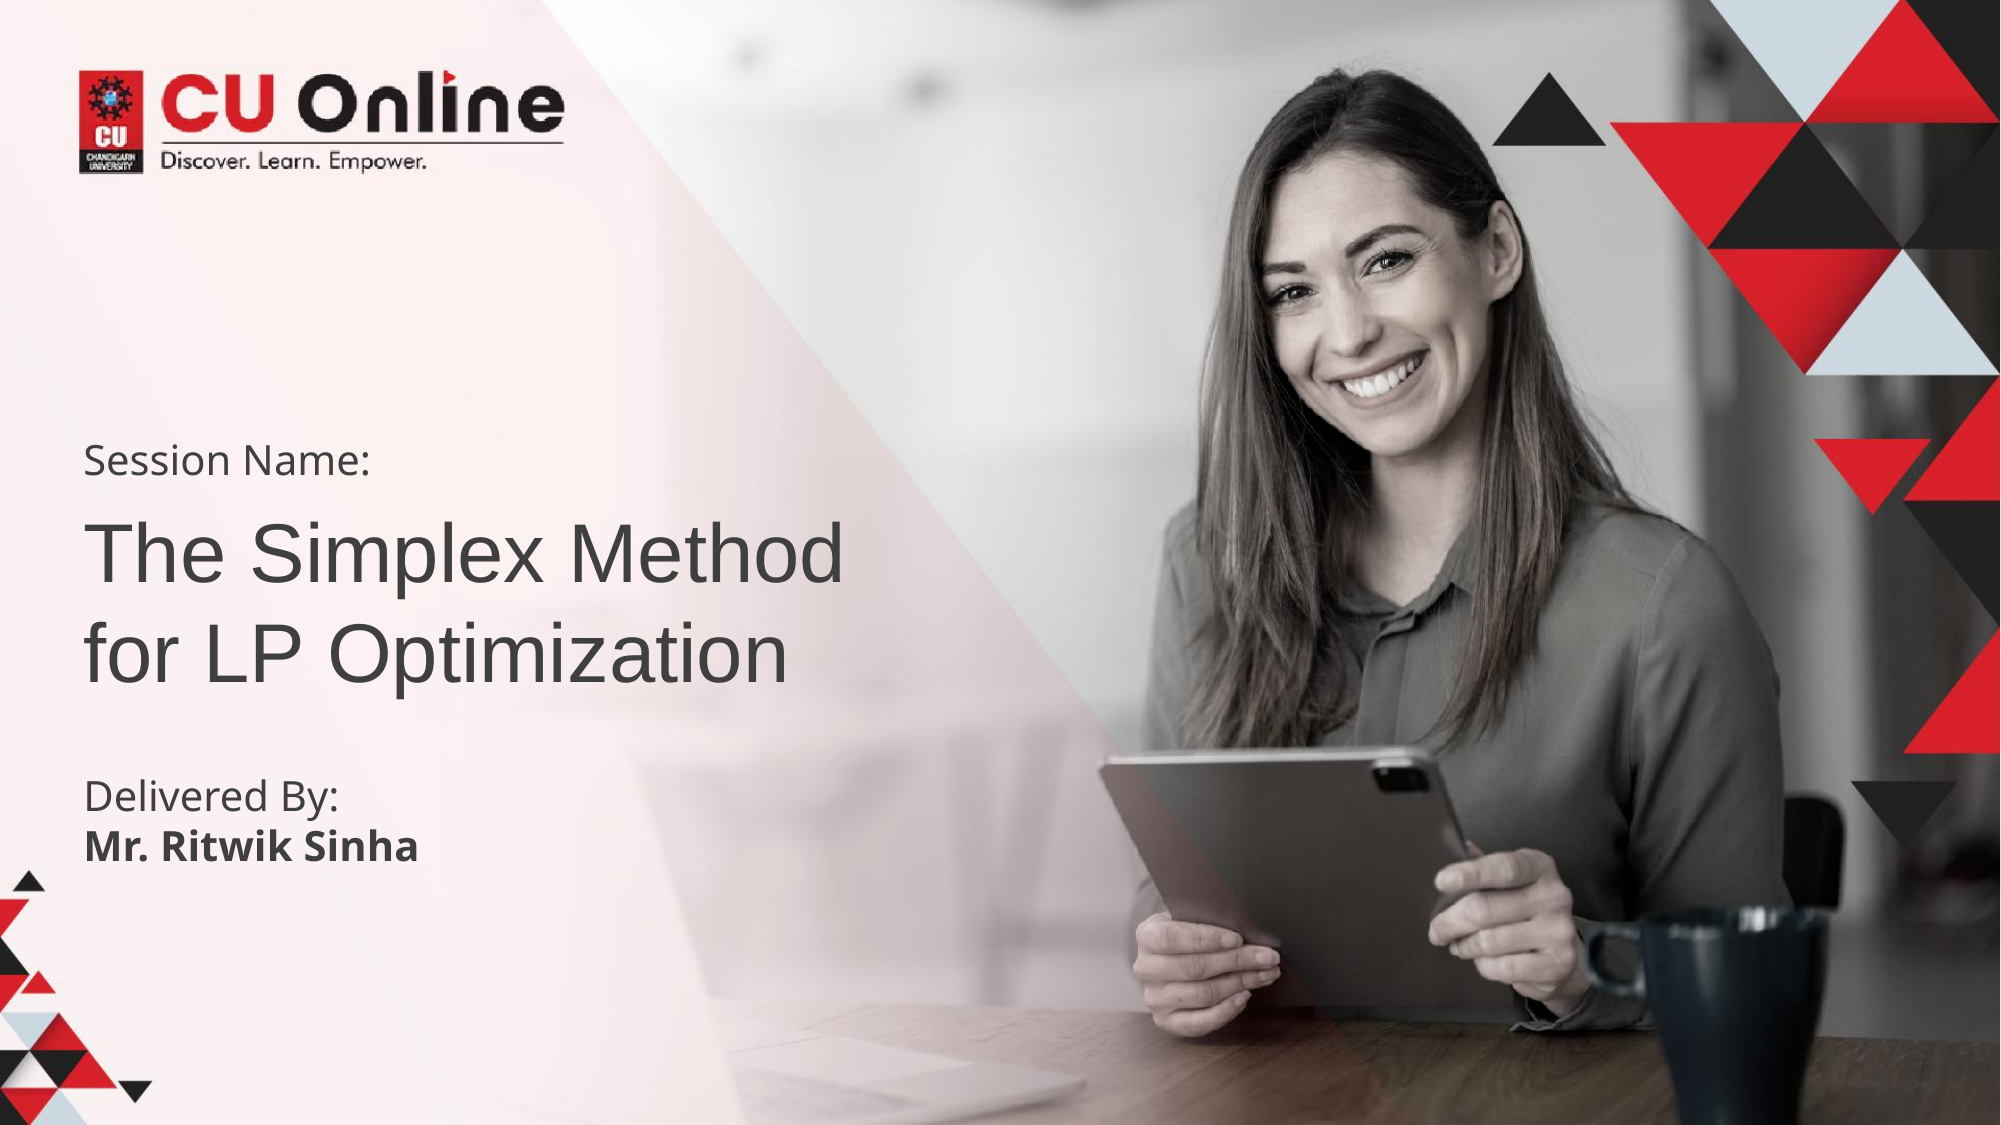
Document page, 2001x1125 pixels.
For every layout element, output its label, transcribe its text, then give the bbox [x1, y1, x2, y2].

text_box The Simplex Method for LP Optimization Delivered By: Mr. Ritwik Sinha [68, 491, 972, 877]
picture [0, 0, 2001, 1125]
text_box Session Name: [68, 426, 495, 491]
